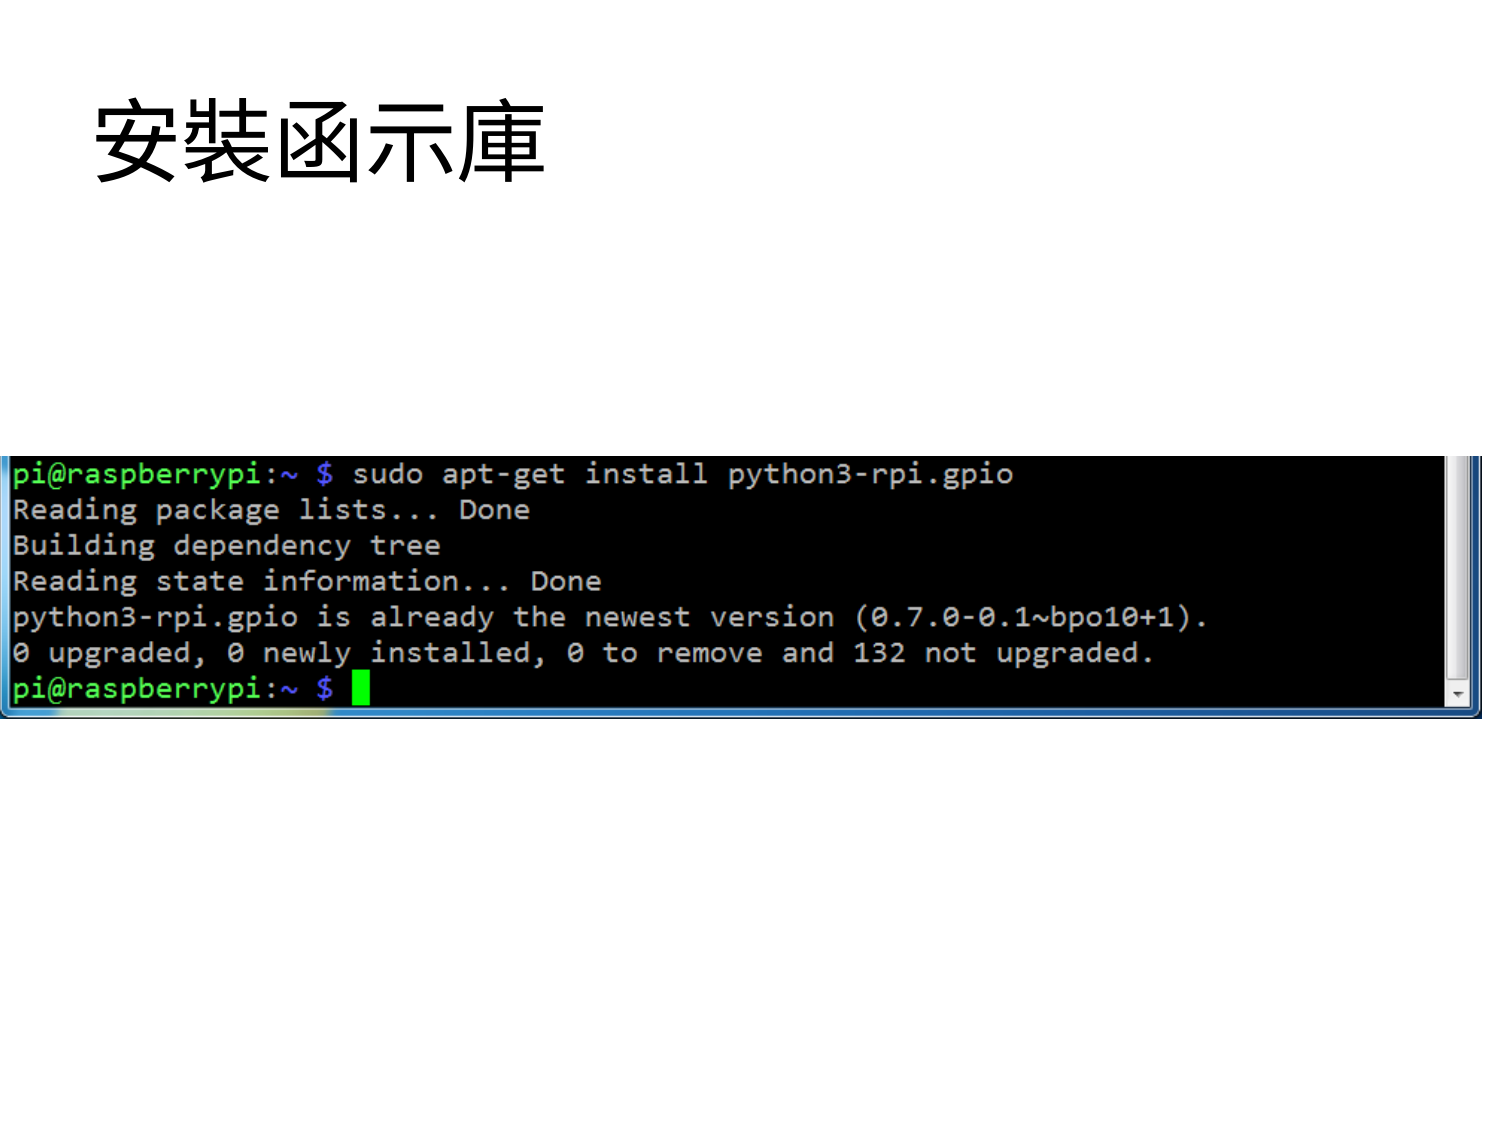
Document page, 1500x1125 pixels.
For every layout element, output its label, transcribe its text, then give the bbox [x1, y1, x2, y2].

picture [0, 455, 1483, 719]
title 安裝函示庫 [75, 45, 1425, 233]
